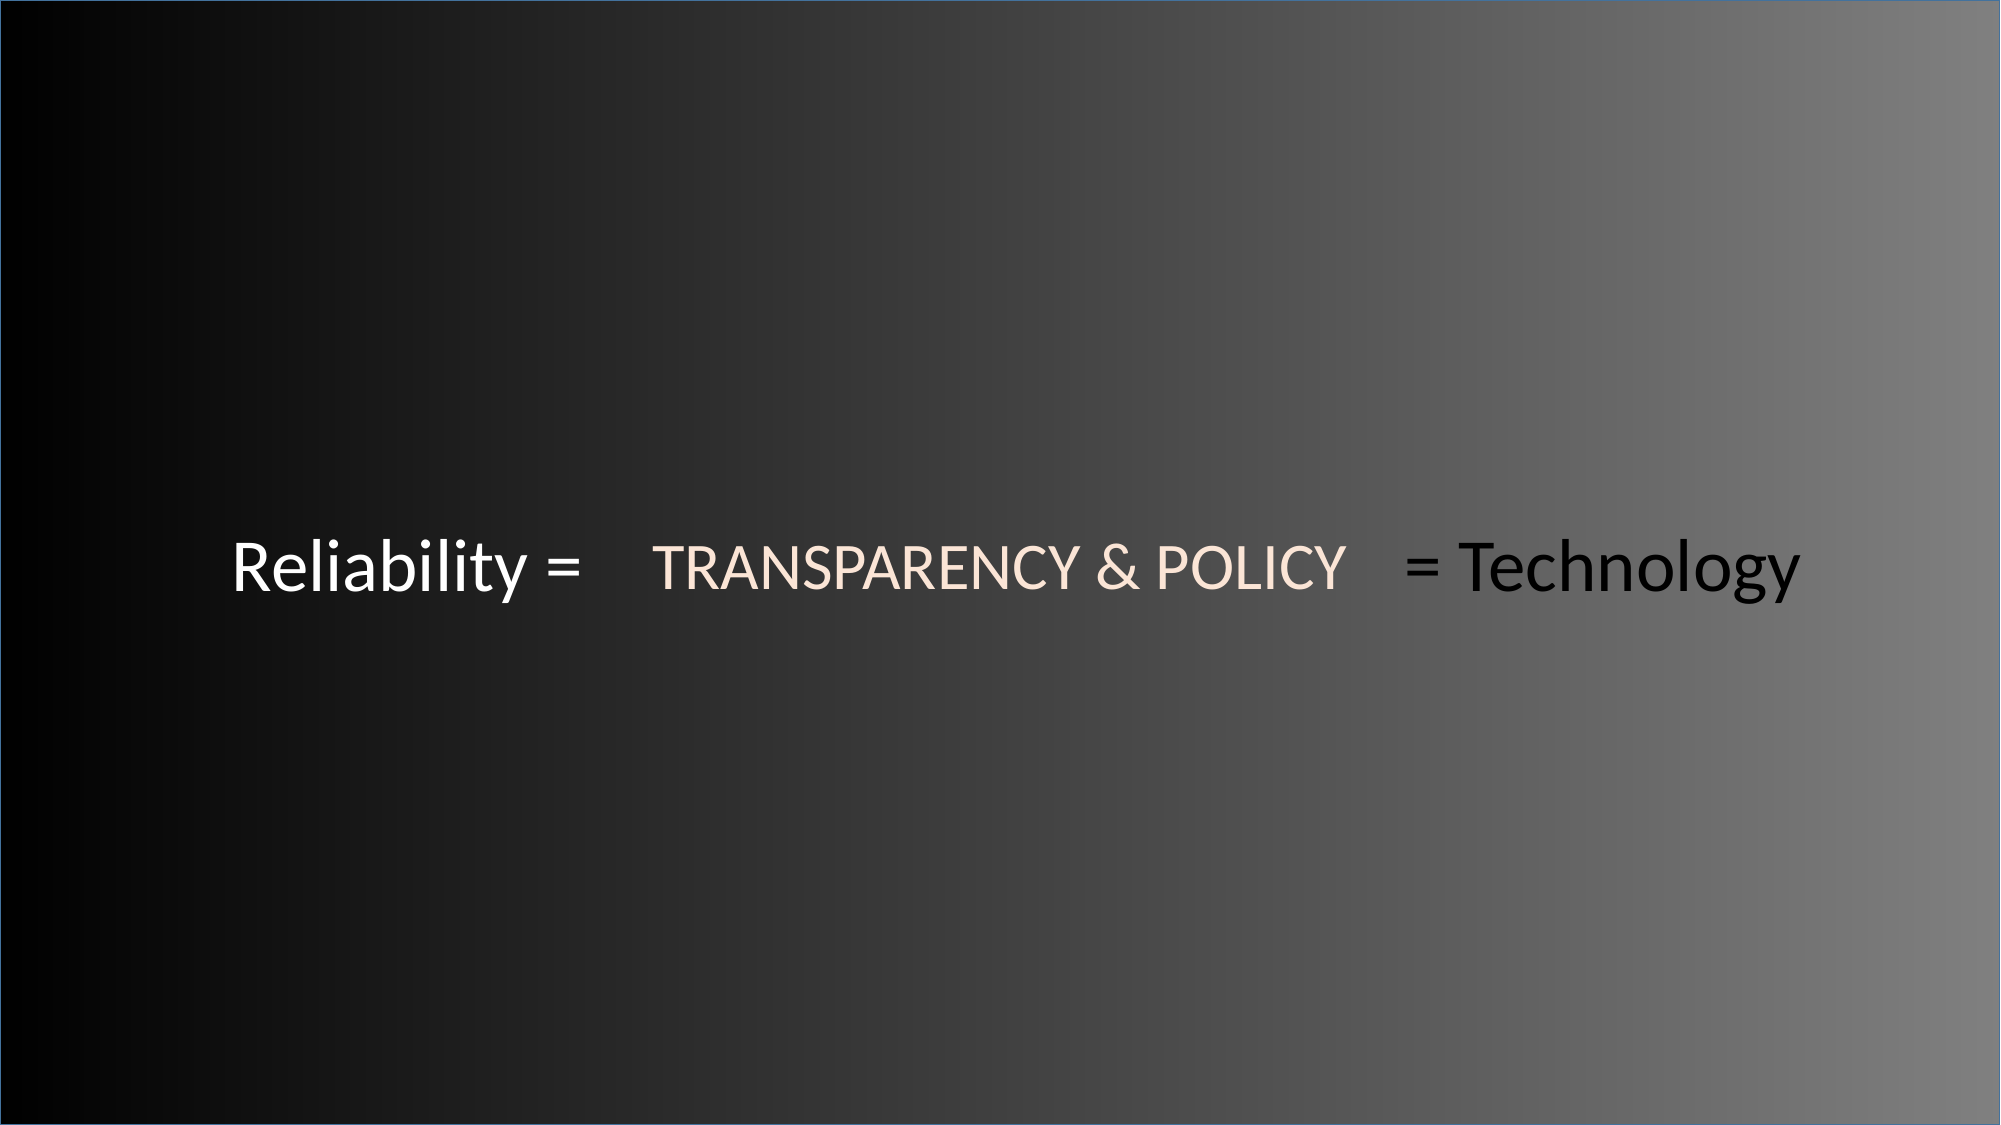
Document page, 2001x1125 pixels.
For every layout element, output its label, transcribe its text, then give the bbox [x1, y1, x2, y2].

text_box TRANSPARENCY & POLICY [0, 0, 2000, 1125]
text_box = Technology [1389, 509, 1827, 615]
text_box Reliability = [216, 509, 655, 615]
